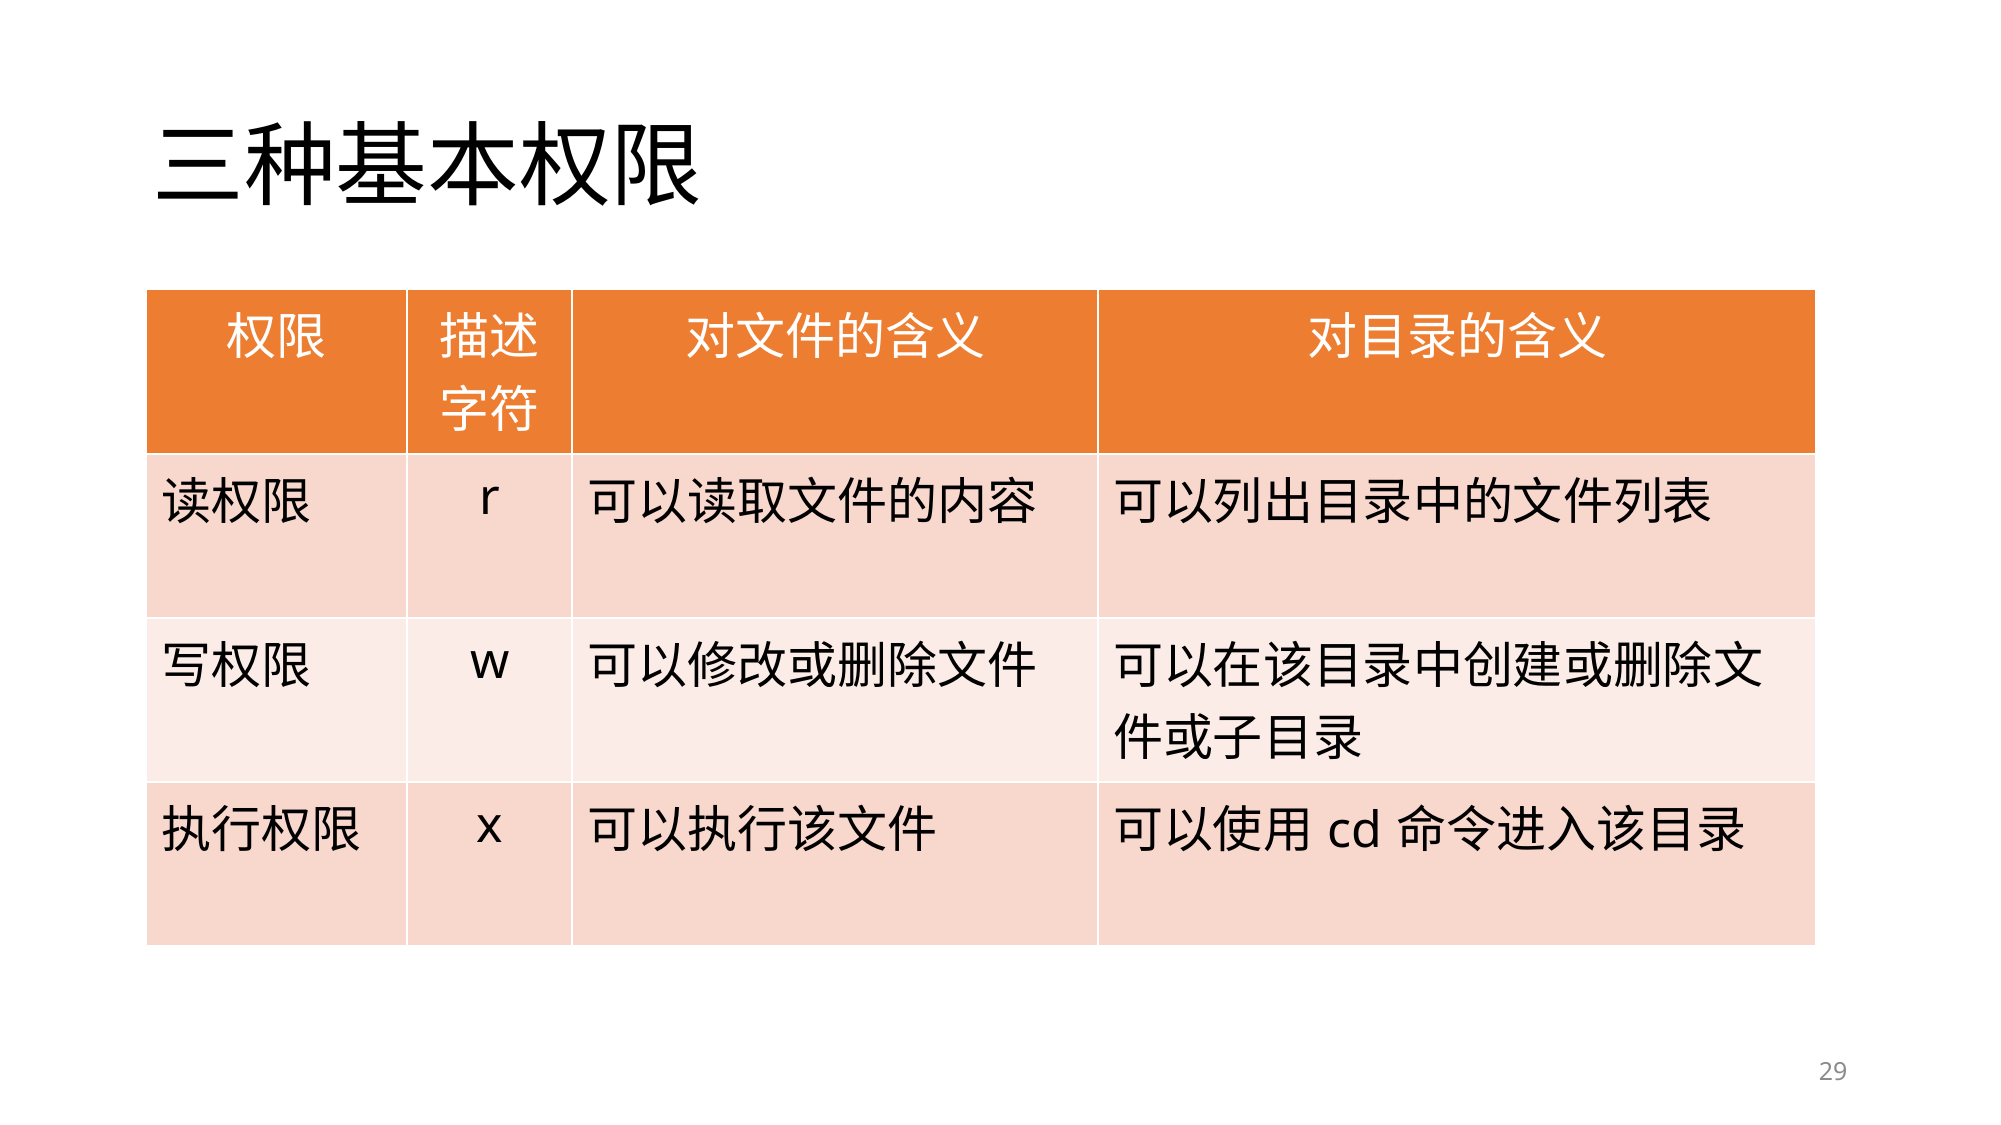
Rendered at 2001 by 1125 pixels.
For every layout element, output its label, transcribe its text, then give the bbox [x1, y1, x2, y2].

title 三种基本权限 [137, 59, 1863, 278]
table_cell 写权限 [147, 619, 406, 781]
table_cell 可以列出目录中的文件列表 [1099, 455, 1815, 617]
table_cell 可以执行该文件 [573, 783, 1097, 945]
table_cell r [408, 455, 571, 617]
table_header 描述字符 [408, 290, 571, 453]
table_cell 可以使用cd命令进入该目录 [1099, 783, 1815, 945]
table_cell w [408, 619, 571, 781]
table_header 对目录的含义 [1099, 290, 1815, 453]
table_cell 可以读取文件的内容 [573, 455, 1097, 617]
table_header 权限 [147, 290, 406, 453]
table_cell 可以在该目录中创建或删除文件或子目录 [1099, 619, 1815, 781]
table_cell 可以修改或删除文件 [573, 619, 1097, 781]
table_cell x [408, 783, 571, 945]
table_cell 读权限 [147, 455, 406, 617]
table_header 对文件的含义 [573, 290, 1097, 453]
slide_number 29 [1412, 1042, 1863, 1103]
table_cell 执行权限 [147, 783, 406, 945]
